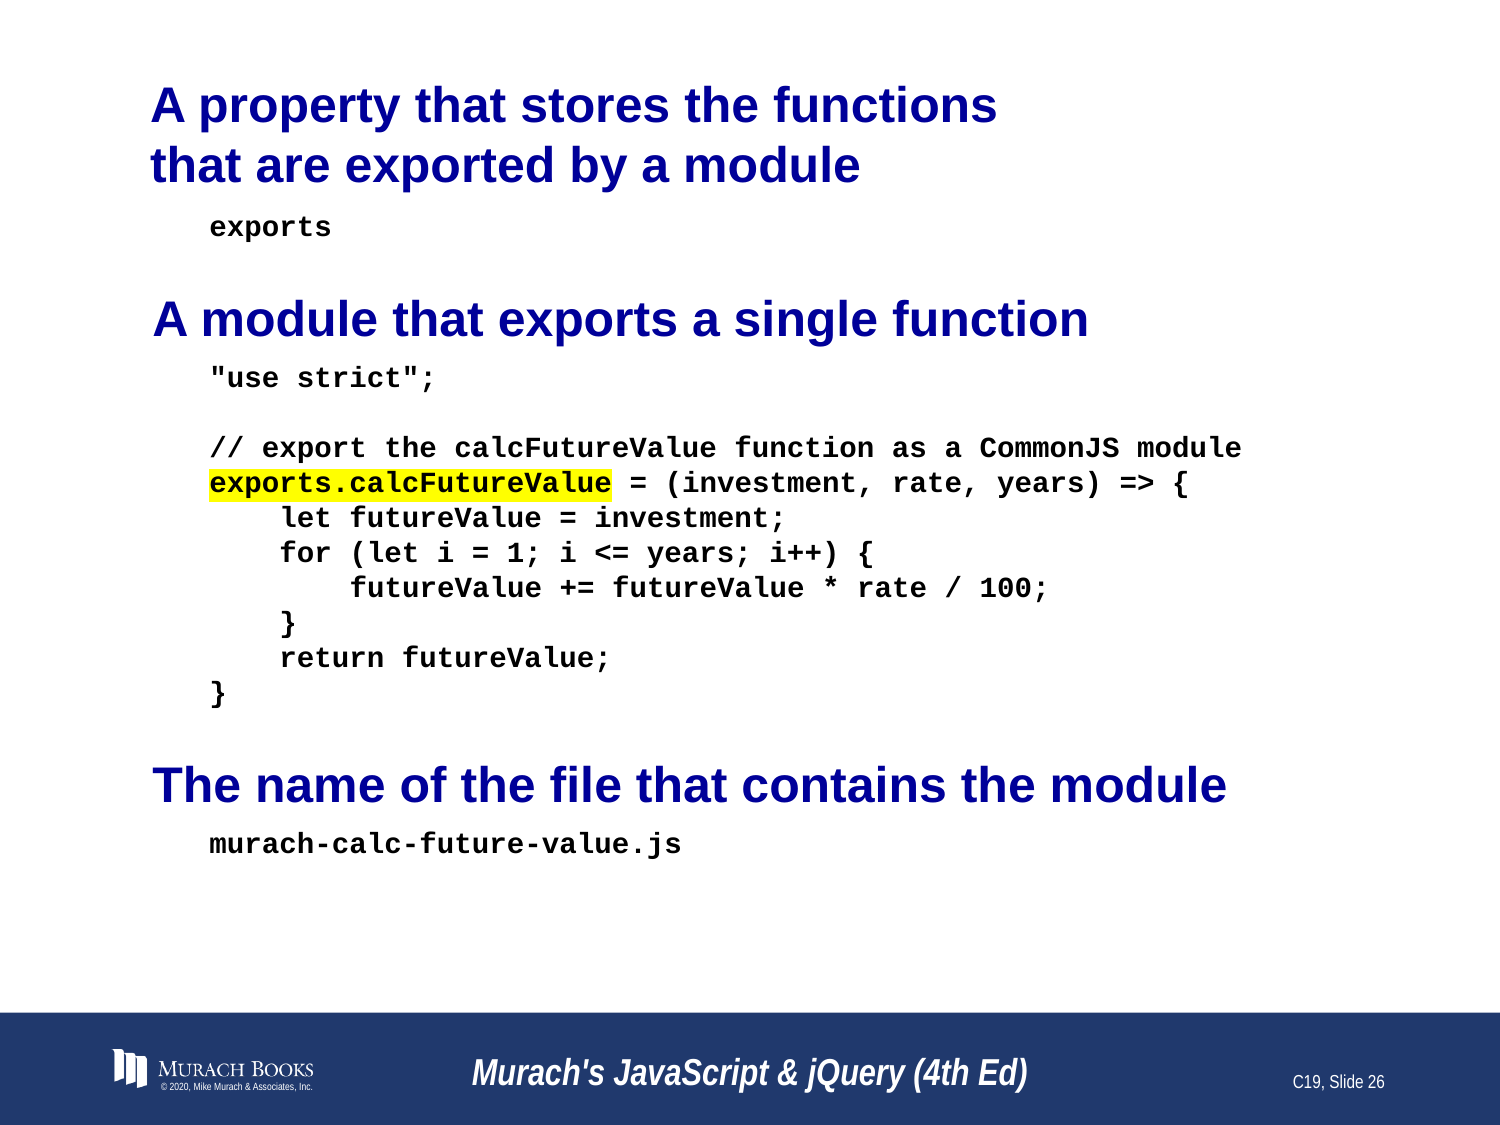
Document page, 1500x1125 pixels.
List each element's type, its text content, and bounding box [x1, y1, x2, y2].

slide_number Murach's JavaScript & jQuery (4th Ed) [463, 1025, 1050, 1100]
title A property that stores the functions that are exported by a module [150, 72, 1350, 194]
footer © 2020, Mike Murach & Associates, Inc. [12, 1025, 463, 1100]
list exports A module that exports a single function "use strict"; // export the calcFutureValue function as a CommonJS module exports.calcFutureValue = (investment, rate, years) => { let futureValue = investment; for (let i = 1; i <= years; i++) { futureValue += futureValue * rate / 100; } return futureValue; } The name of the file that contains the module murach-calc-future-value.js [137, 200, 1350, 1000]
slide_number C19, Slide 26 [1087, 1025, 1400, 1100]
